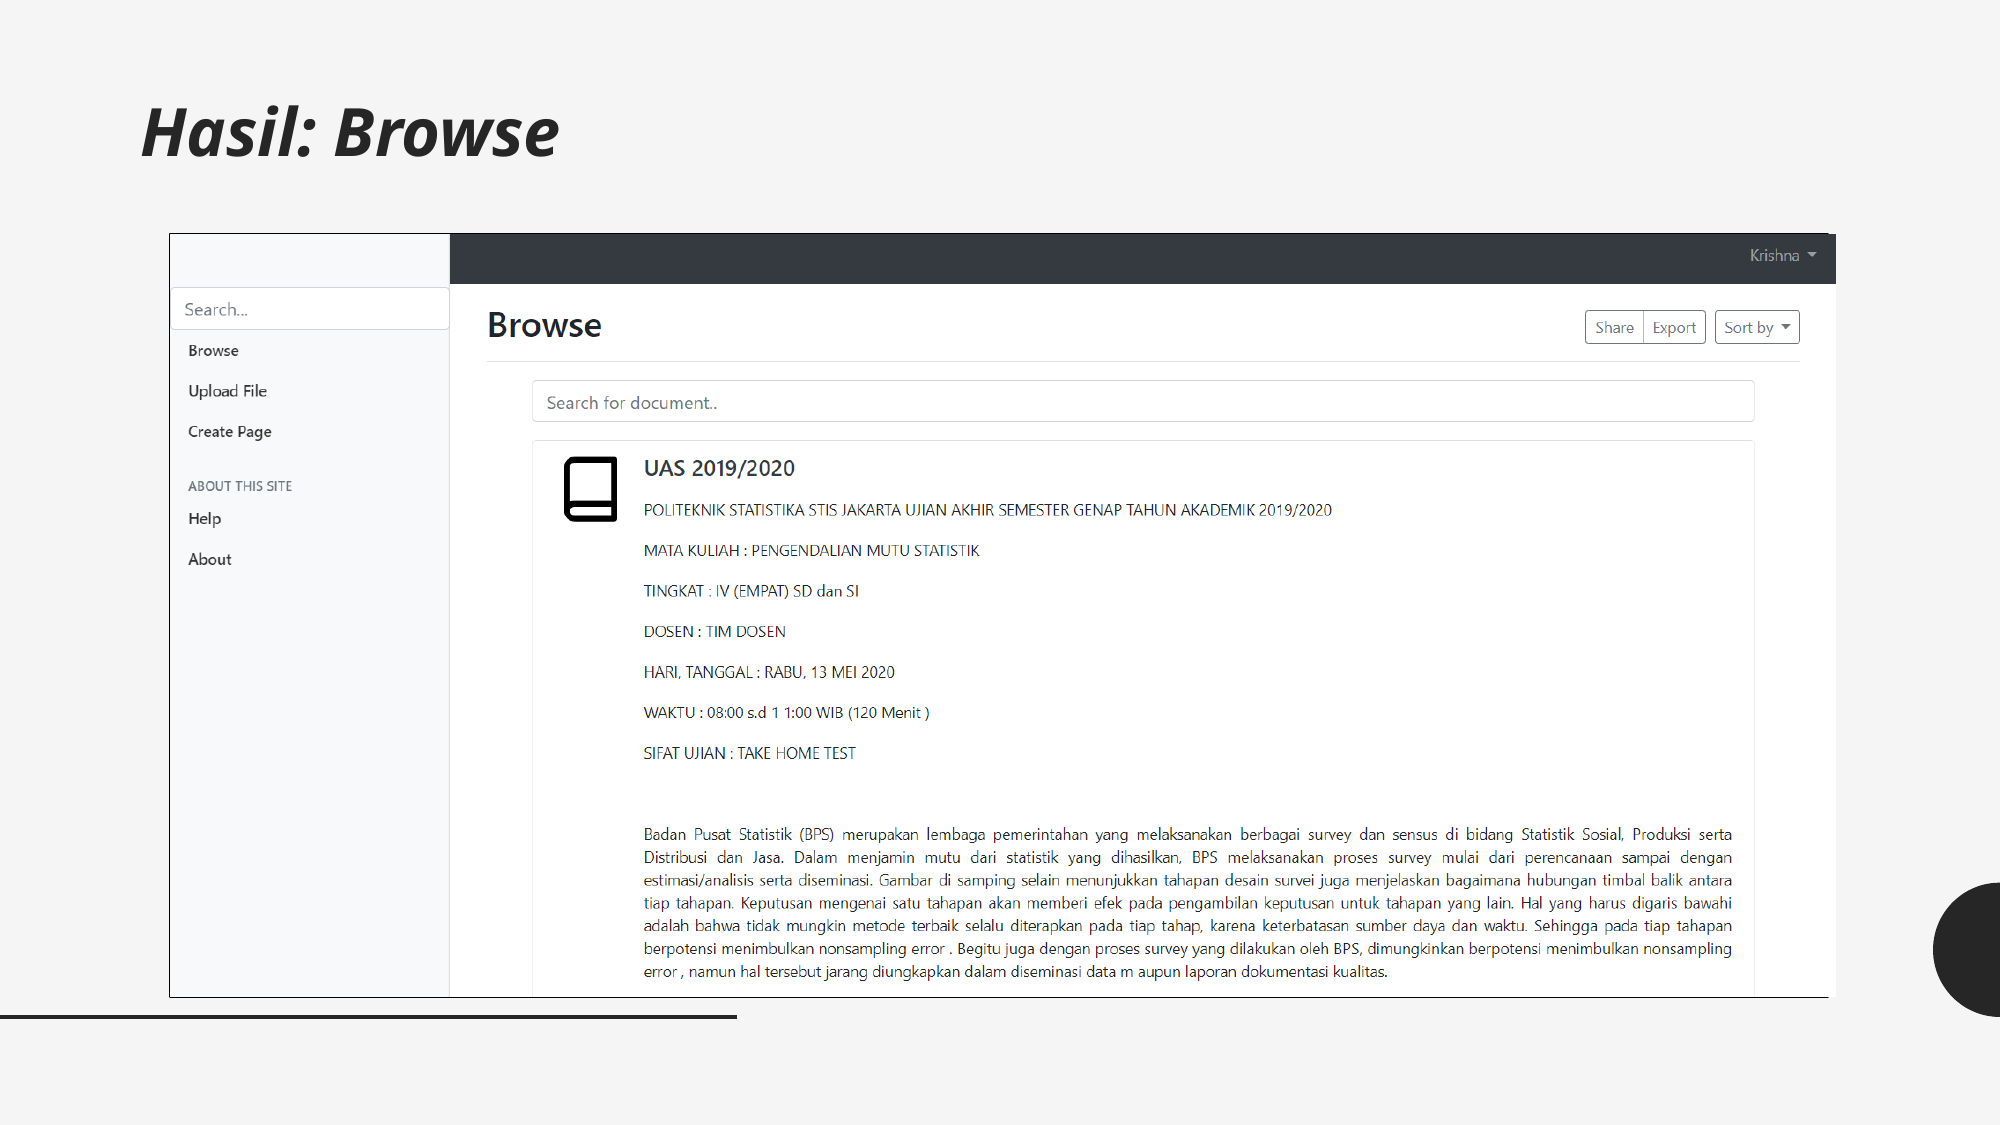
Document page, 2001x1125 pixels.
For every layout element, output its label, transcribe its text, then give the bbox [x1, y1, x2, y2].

title Hasil: Browse [125, 91, 1872, 235]
picture [170, 234, 1836, 997]
